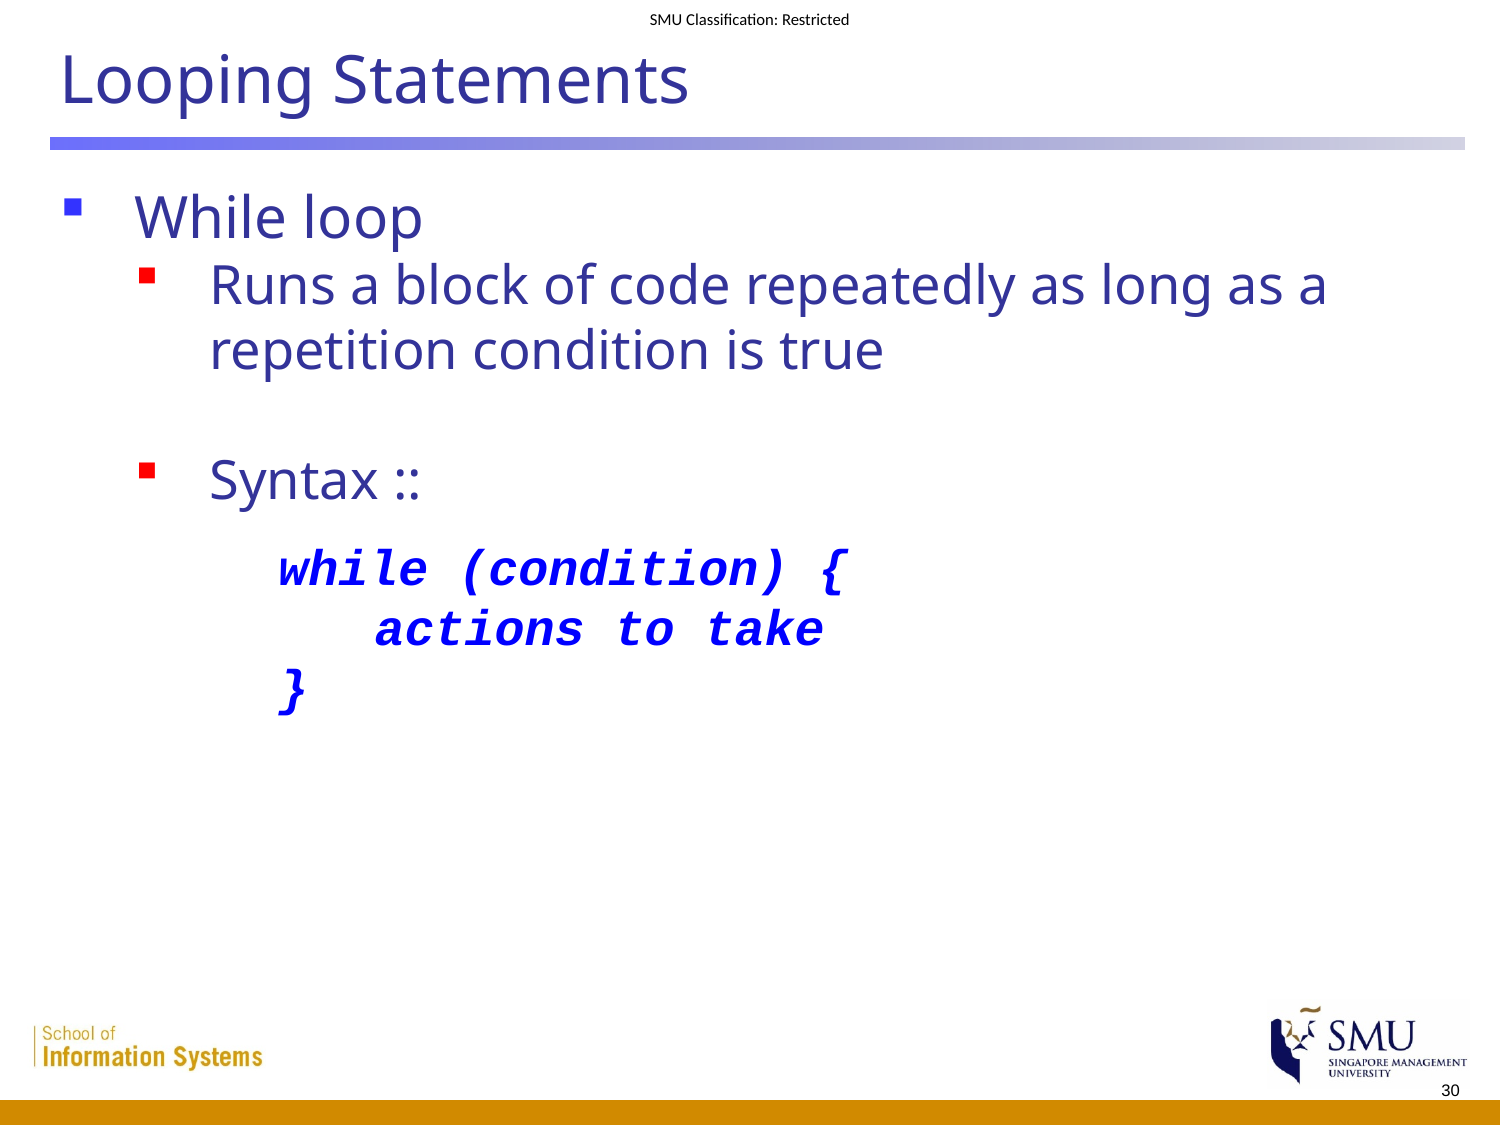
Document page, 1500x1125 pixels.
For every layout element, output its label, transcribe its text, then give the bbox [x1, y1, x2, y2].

text_box While loop Runs a block of code repeatedly as long as a repetition condition is true Syntax :: while (condition) { actions to take } [44, 172, 1463, 794]
text_box Looping Statements [44, 33, 1500, 119]
picture [27, 1012, 266, 1073]
slide_number 30 [1262, 1072, 1475, 1123]
picture [1267, 999, 1470, 1072]
